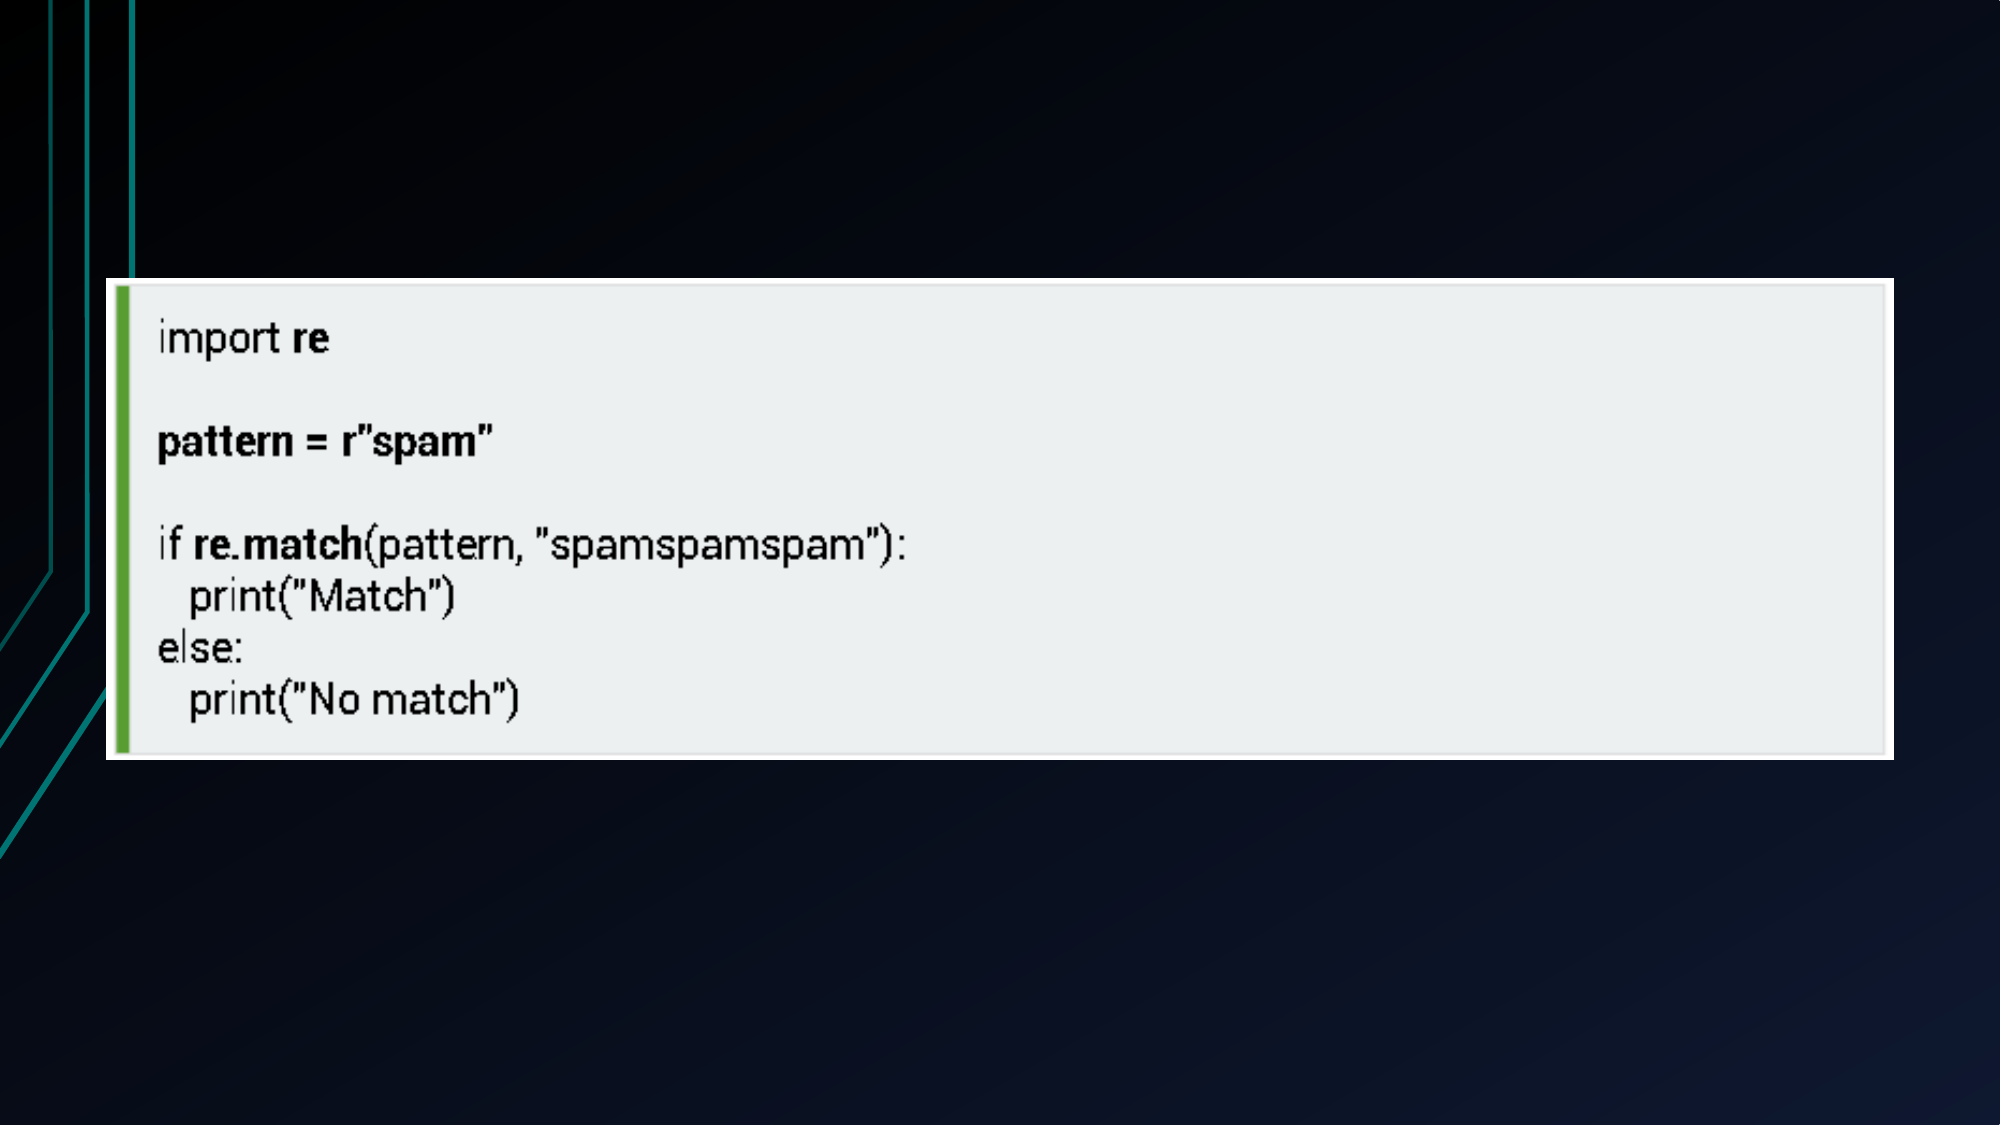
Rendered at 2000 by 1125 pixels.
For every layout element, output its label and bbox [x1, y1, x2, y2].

picture [106, 278, 1894, 760]
